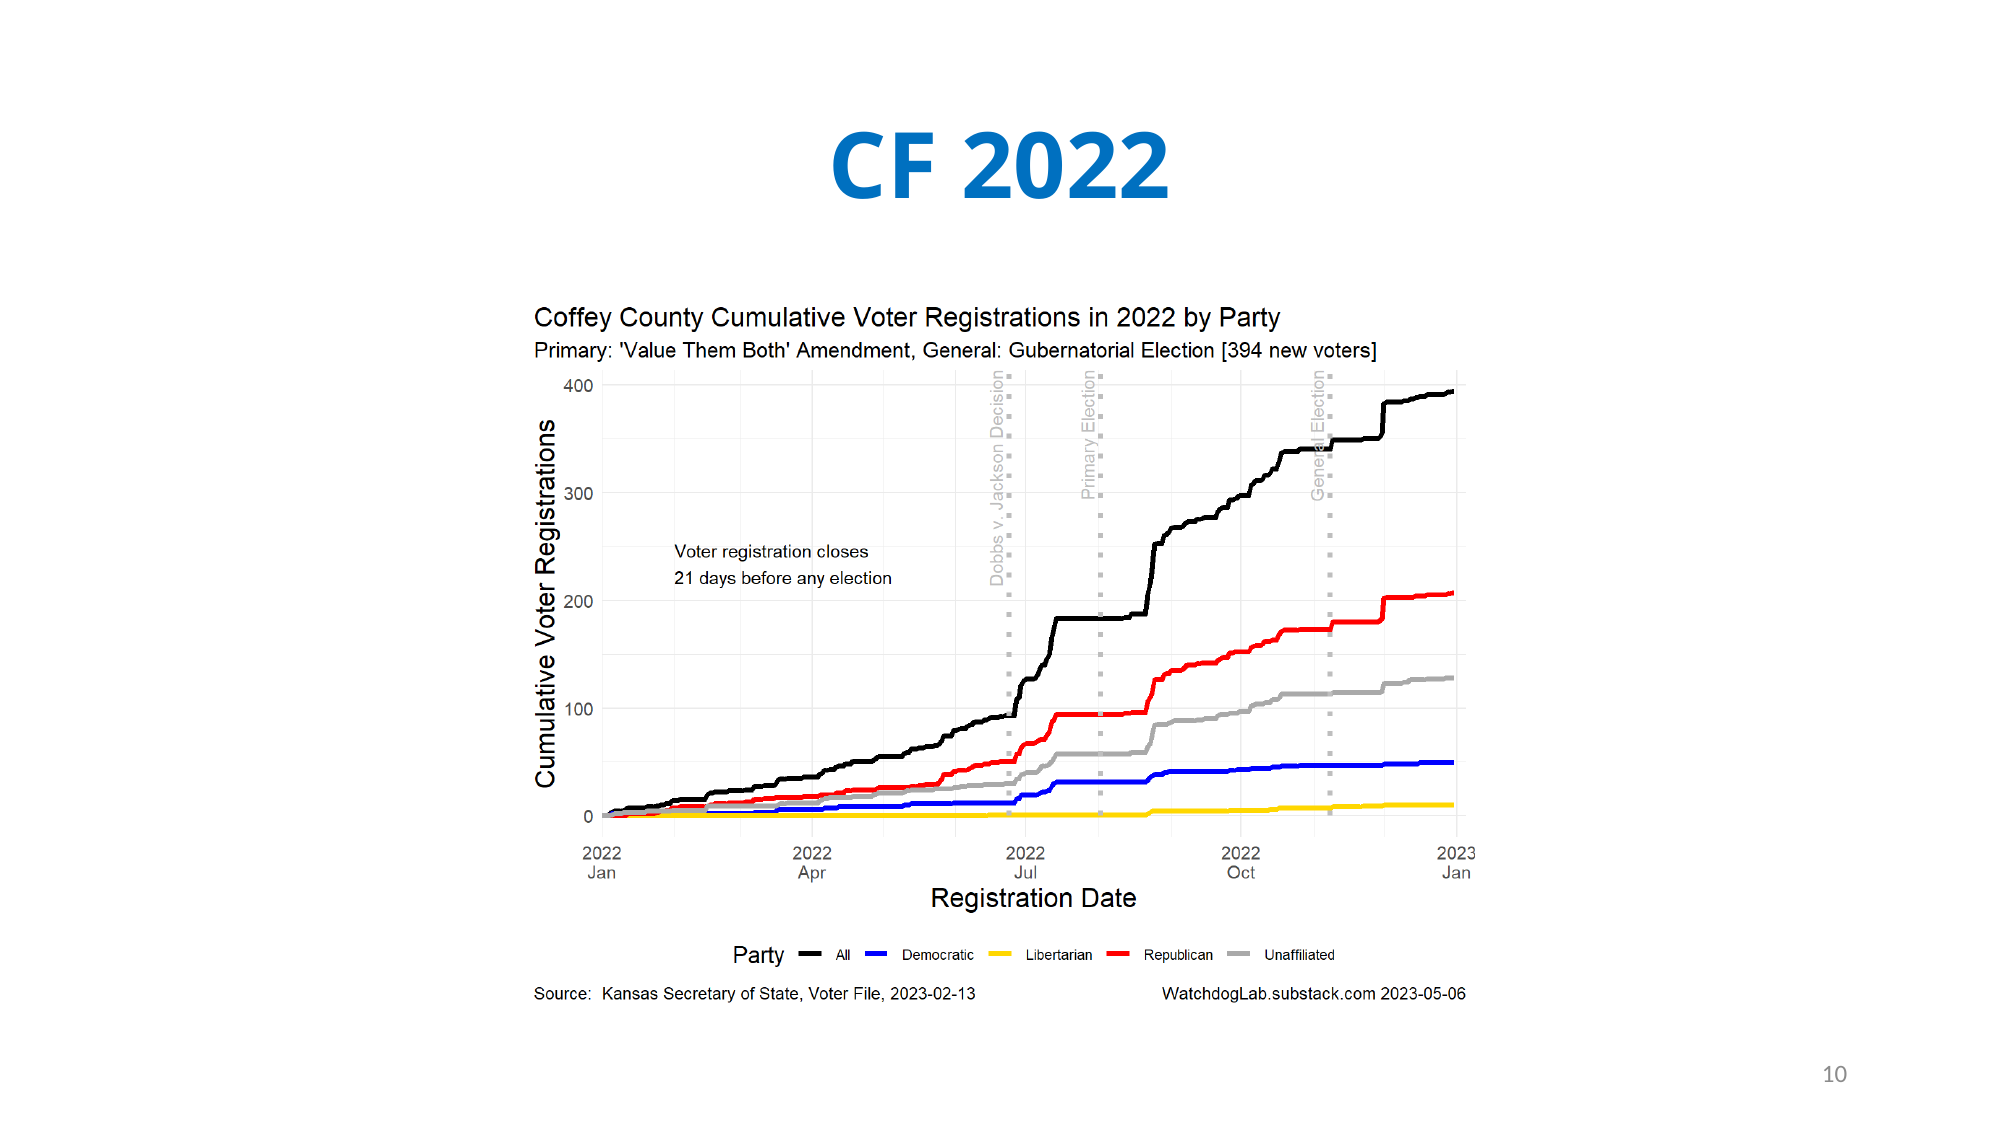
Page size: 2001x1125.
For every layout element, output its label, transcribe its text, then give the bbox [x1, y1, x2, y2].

picture [524, 297, 1475, 1011]
title CF 2022 [137, 59, 1863, 278]
slide_number ‹#› [1412, 1042, 1863, 1103]
